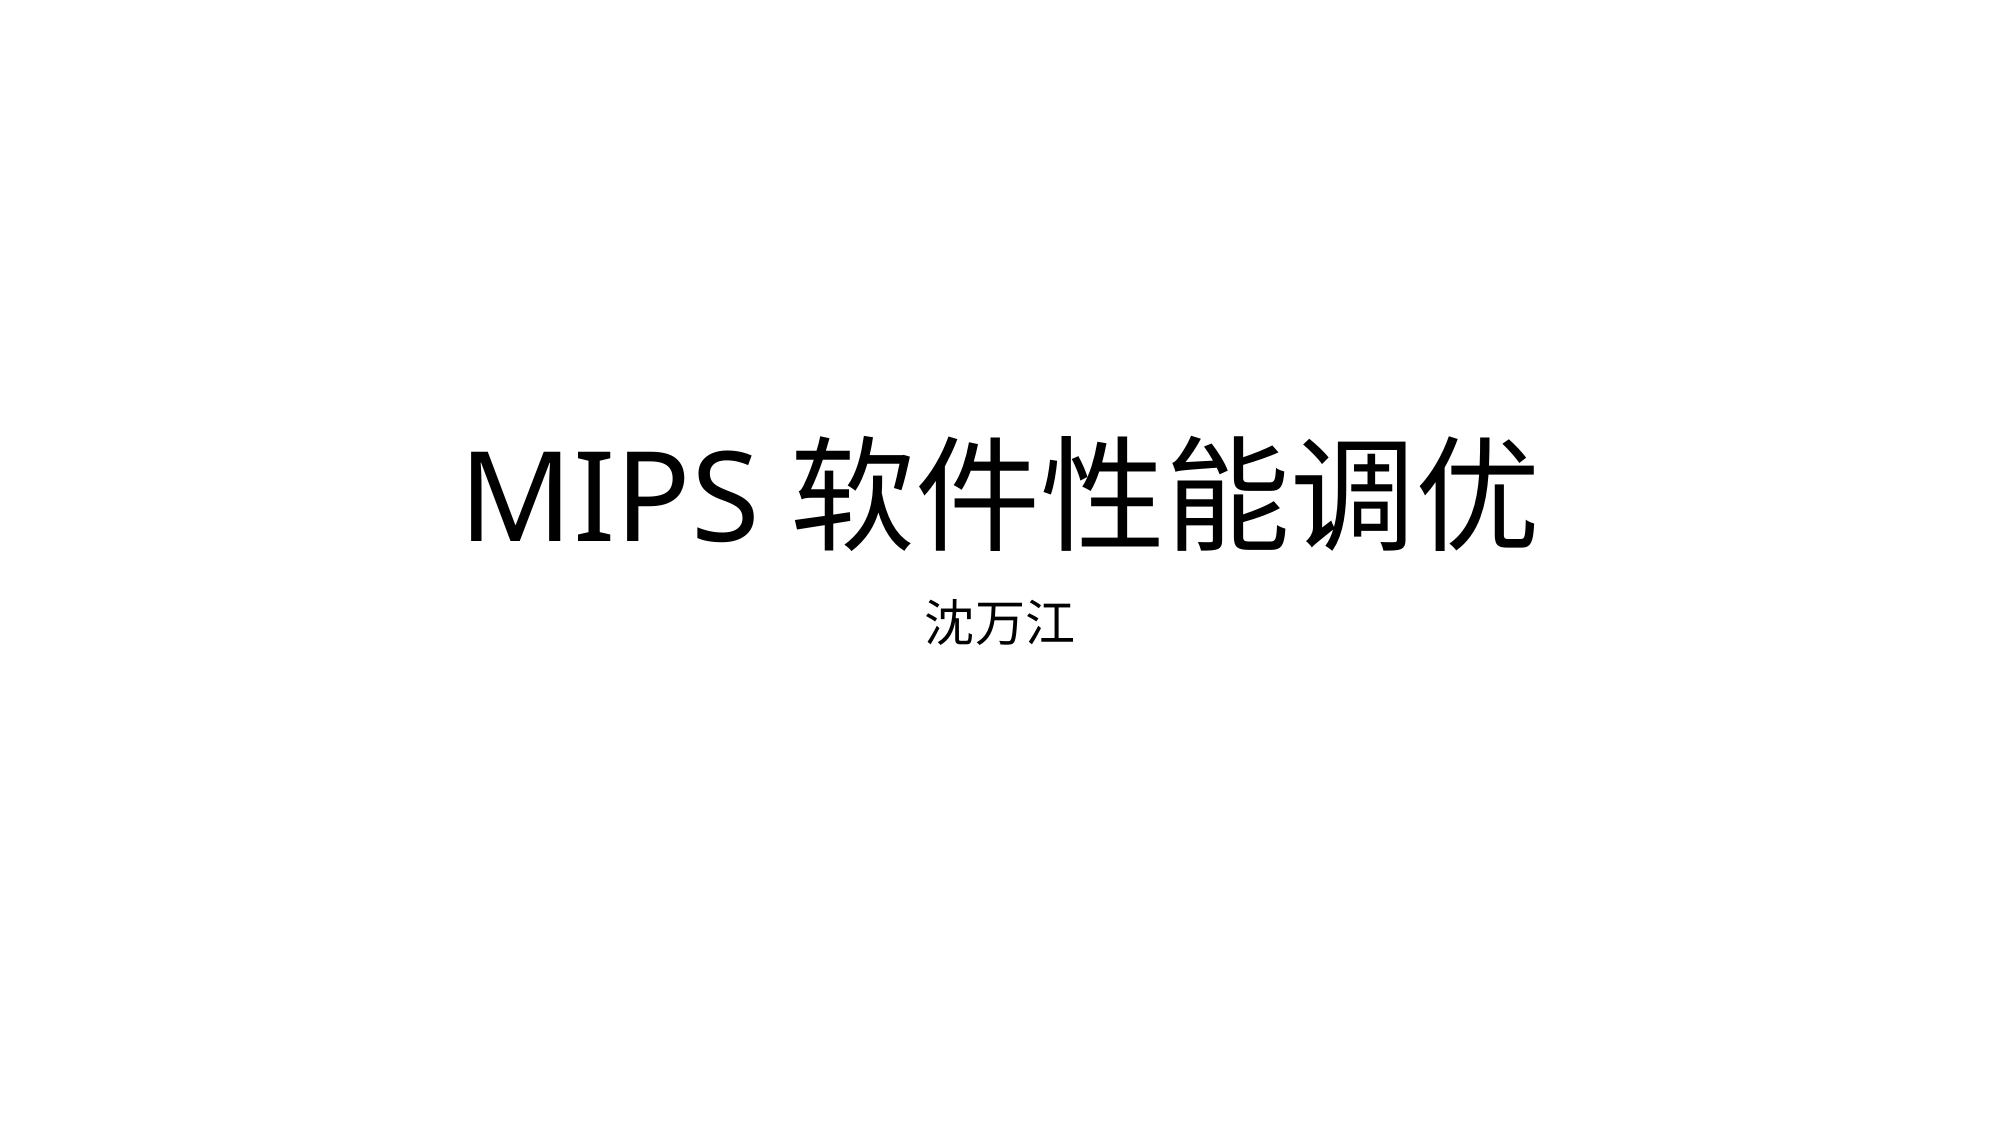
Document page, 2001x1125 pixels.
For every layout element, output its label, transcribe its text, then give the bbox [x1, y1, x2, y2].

title MIPS软件性能调优 [249, 184, 1750, 576]
subtitle 沈万江 [249, 590, 1750, 863]
